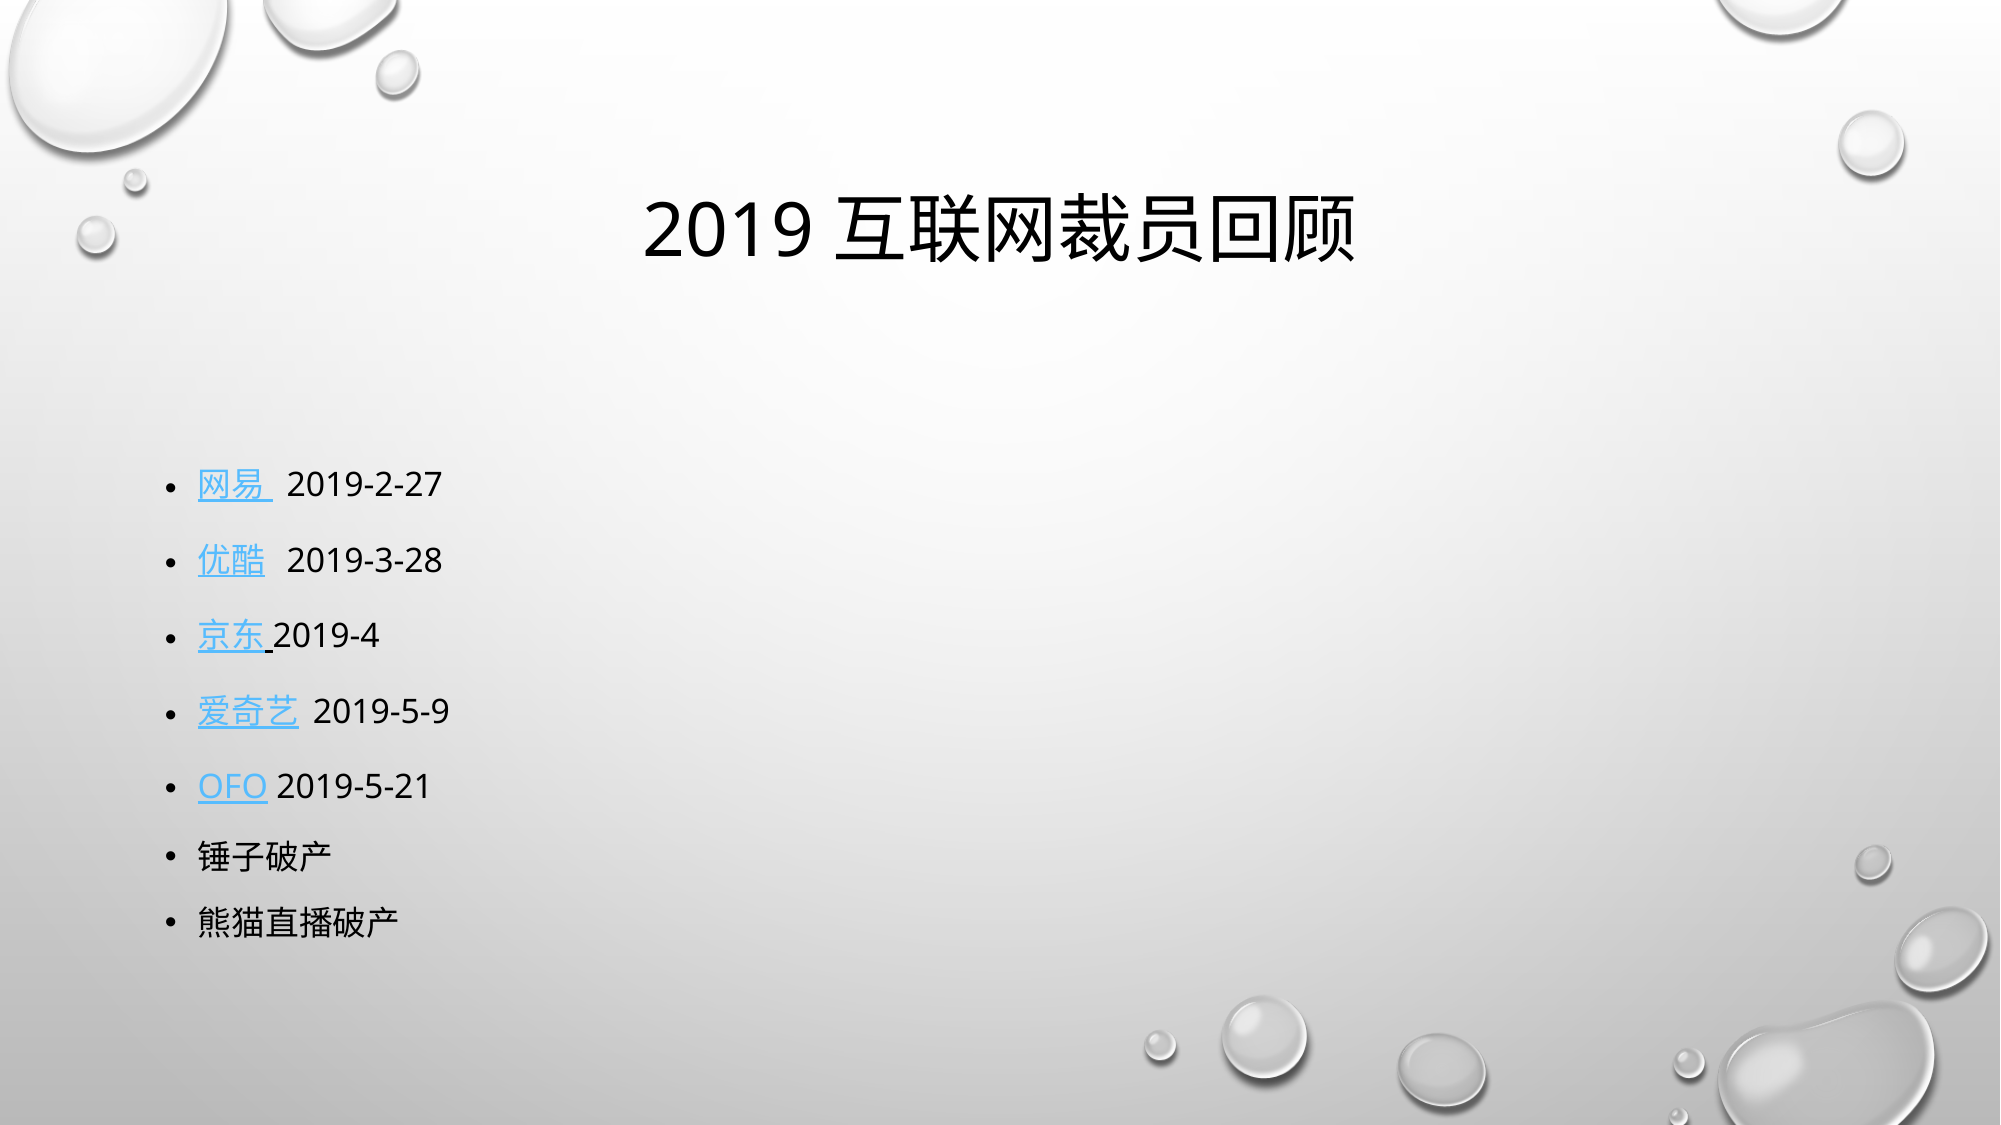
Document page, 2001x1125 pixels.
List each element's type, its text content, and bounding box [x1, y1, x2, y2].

picture [0, 0, 2000, 1125]
title 2019互联网裁员回顾 [149, 101, 1851, 364]
list 网易 2019-2-27 优酷 2019-3-28 京东 2019-4 爱奇艺 2019-5-9 Ofo 2019-5-21 锤子破产 熊猫直播破产 [149, 388, 1850, 950]
